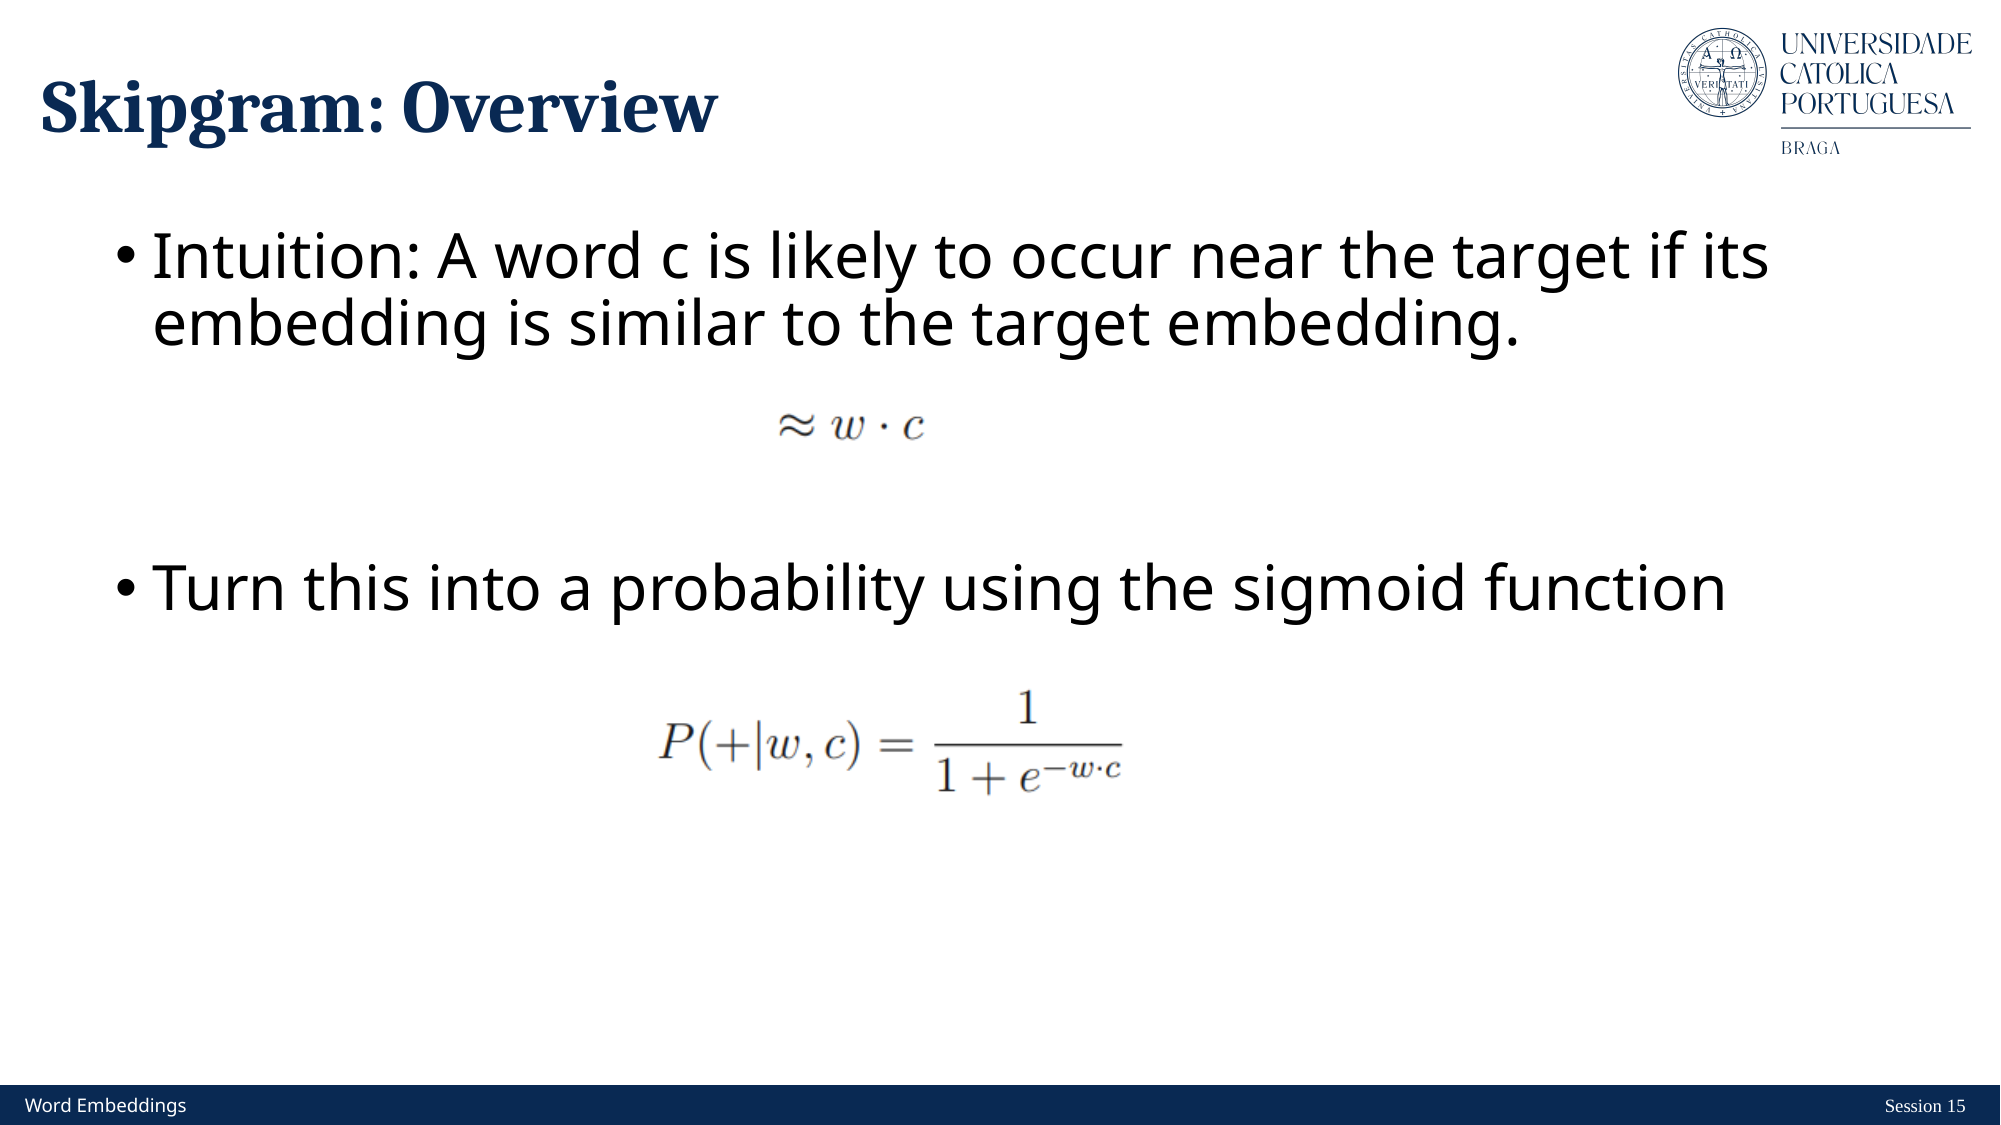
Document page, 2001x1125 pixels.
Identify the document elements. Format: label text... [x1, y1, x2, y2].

text_box Word Embeddings [9, 1086, 865, 1125]
text_box Intuition: A word c is likely to occur near the target if its embedding is similar to the target embedding. Turn this into a probability using the sigmoid function [100, 216, 1897, 1046]
text_box Session 15 [865, 1086, 1981, 1125]
picture [748, 387, 985, 478]
picture [624, 681, 1156, 812]
picture [1672, 18, 1982, 163]
text_box [0, 1085, 2000, 1125]
title Skipgram: Overview [27, 0, 1753, 218]
